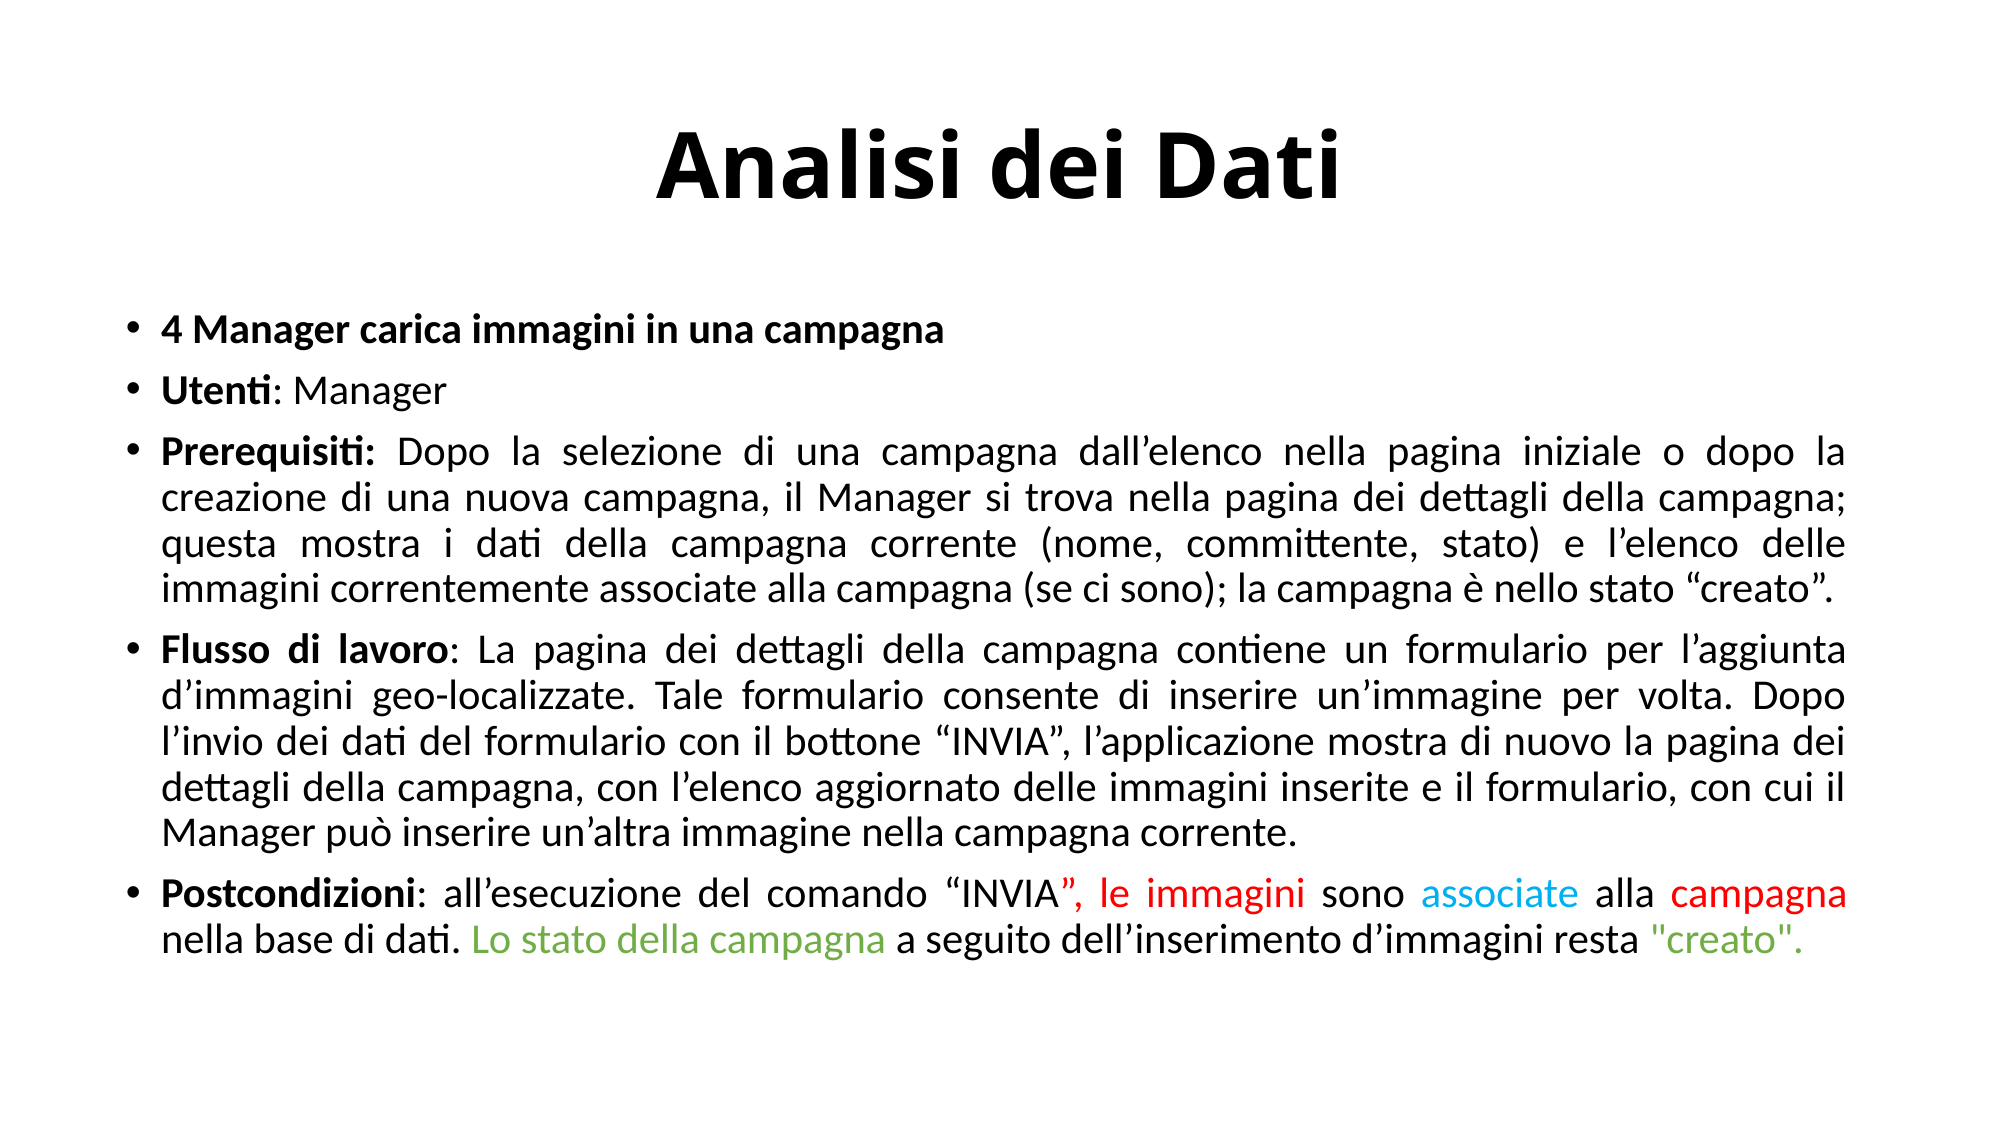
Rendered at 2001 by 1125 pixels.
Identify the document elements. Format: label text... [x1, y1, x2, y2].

title Analisi dei Dati [137, 59, 1863, 278]
list 4 Manager carica immagini in una campagna Utenti: Manager Prerequisiti: Dopo la selezione di una campagna dall’elenco nella pagina iniziale o dopo la creazione di una nuova campagna, il Manager si trova nella pagina dei dettagli della campagna; questa mostra i dati della campagna corrente (nome, committente, stato) e l’elenco delle immagini correntemente associate alla campagna (se ci sono); la campagna è nello stato “creato”. Flusso di lavoro: La pagina dei dettagli della campagna contiene un formulario per l’aggiunta d’immagini geo-localizzate. Tale formulario consente di inserire un’immagine per volta. Dopo l’invio dei dati del formulario con il bottone “INVIA”, l’applicazione mostra di nuovo la pagina dei dettagli della campagna, con l’elenco aggiornato delle immagini inserite e il formulario, con cui il Manager può inserire un’altra immagine nella campagna corrente. Postcondizioni: all’esecuzione del comando “INVIA”, le immagini sono associate alla campagna nella base di dati. Lo stato della campagna a seguito dell’inserimento d’immagini resta "creato". [110, 299, 1863, 1066]
